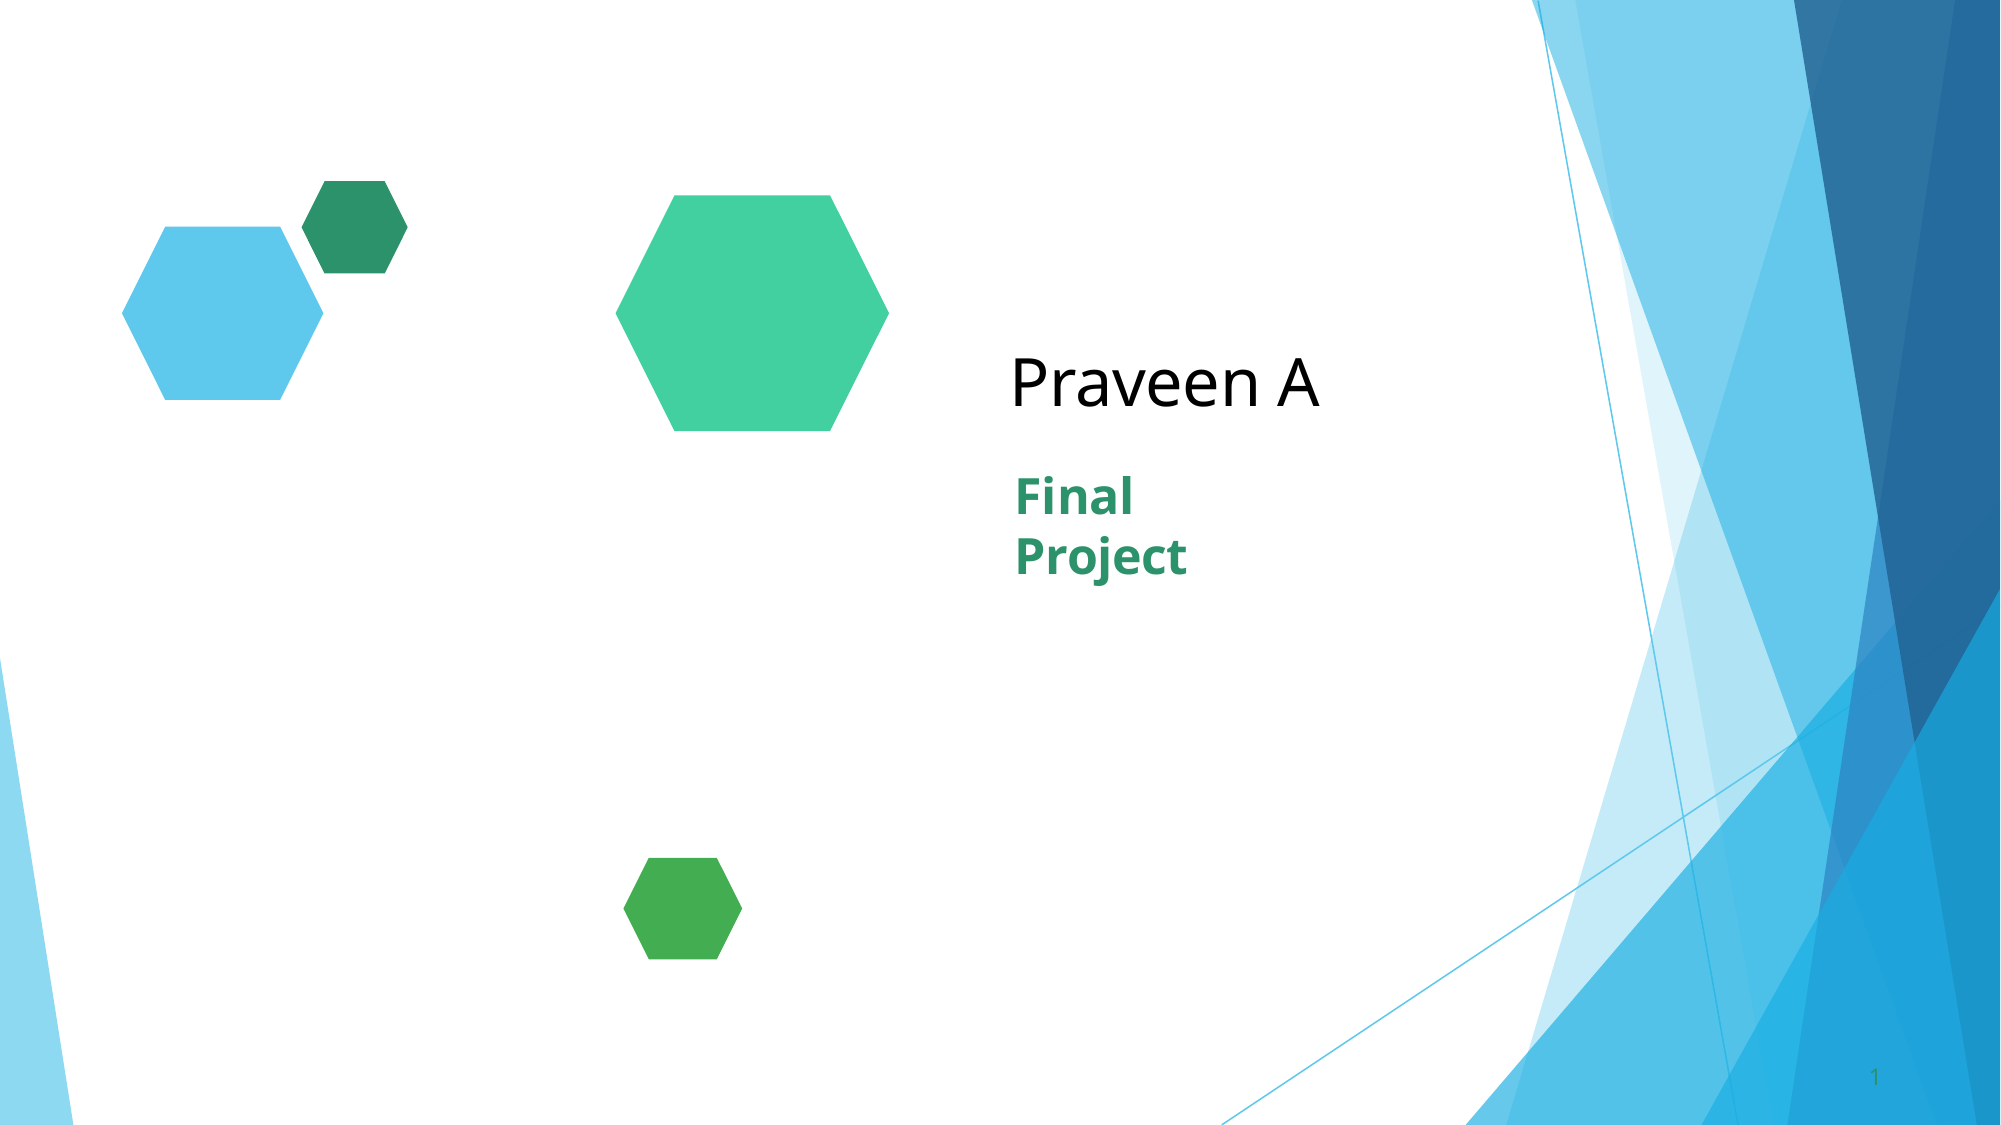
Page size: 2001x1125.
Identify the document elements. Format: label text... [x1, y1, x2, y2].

title Praveen A [487, 337, 1553, 528]
text_box 1 [1866, 1060, 1883, 1090]
text_box Final Project [1012, 462, 1315, 585]
